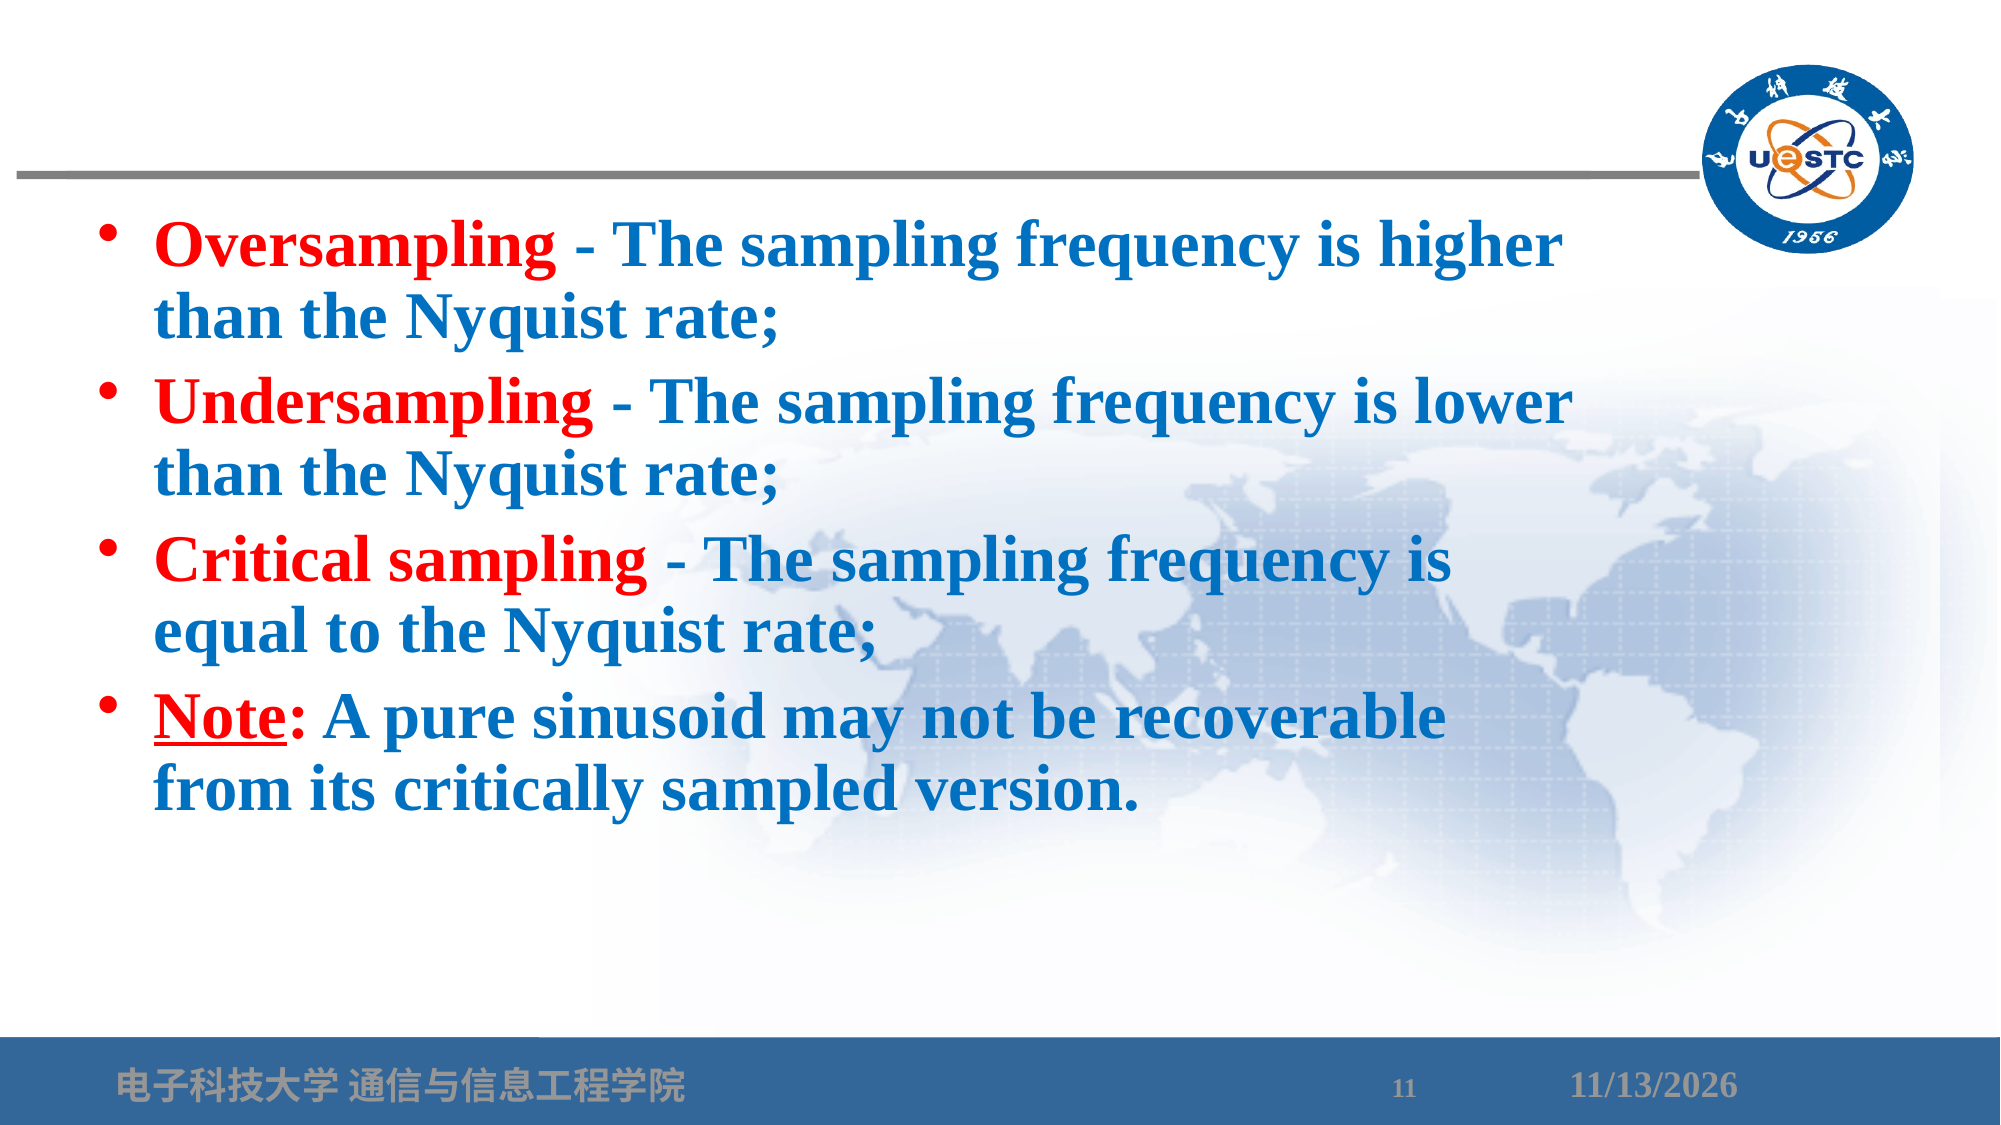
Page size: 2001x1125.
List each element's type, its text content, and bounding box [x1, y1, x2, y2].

list Oversampling - The sampling frequency is higher than the Nyquist rate; Undersampling - The sampling frequency is lower than the Nyquist rate; Critical sampling - The sampling frequency is equal to the Nyquist rate; Note: A pure sinusoid may not be recoverable from its critically sampled version. [81, 201, 1610, 938]
picture [483, 287, 1997, 1037]
picture [1679, 56, 1968, 263]
